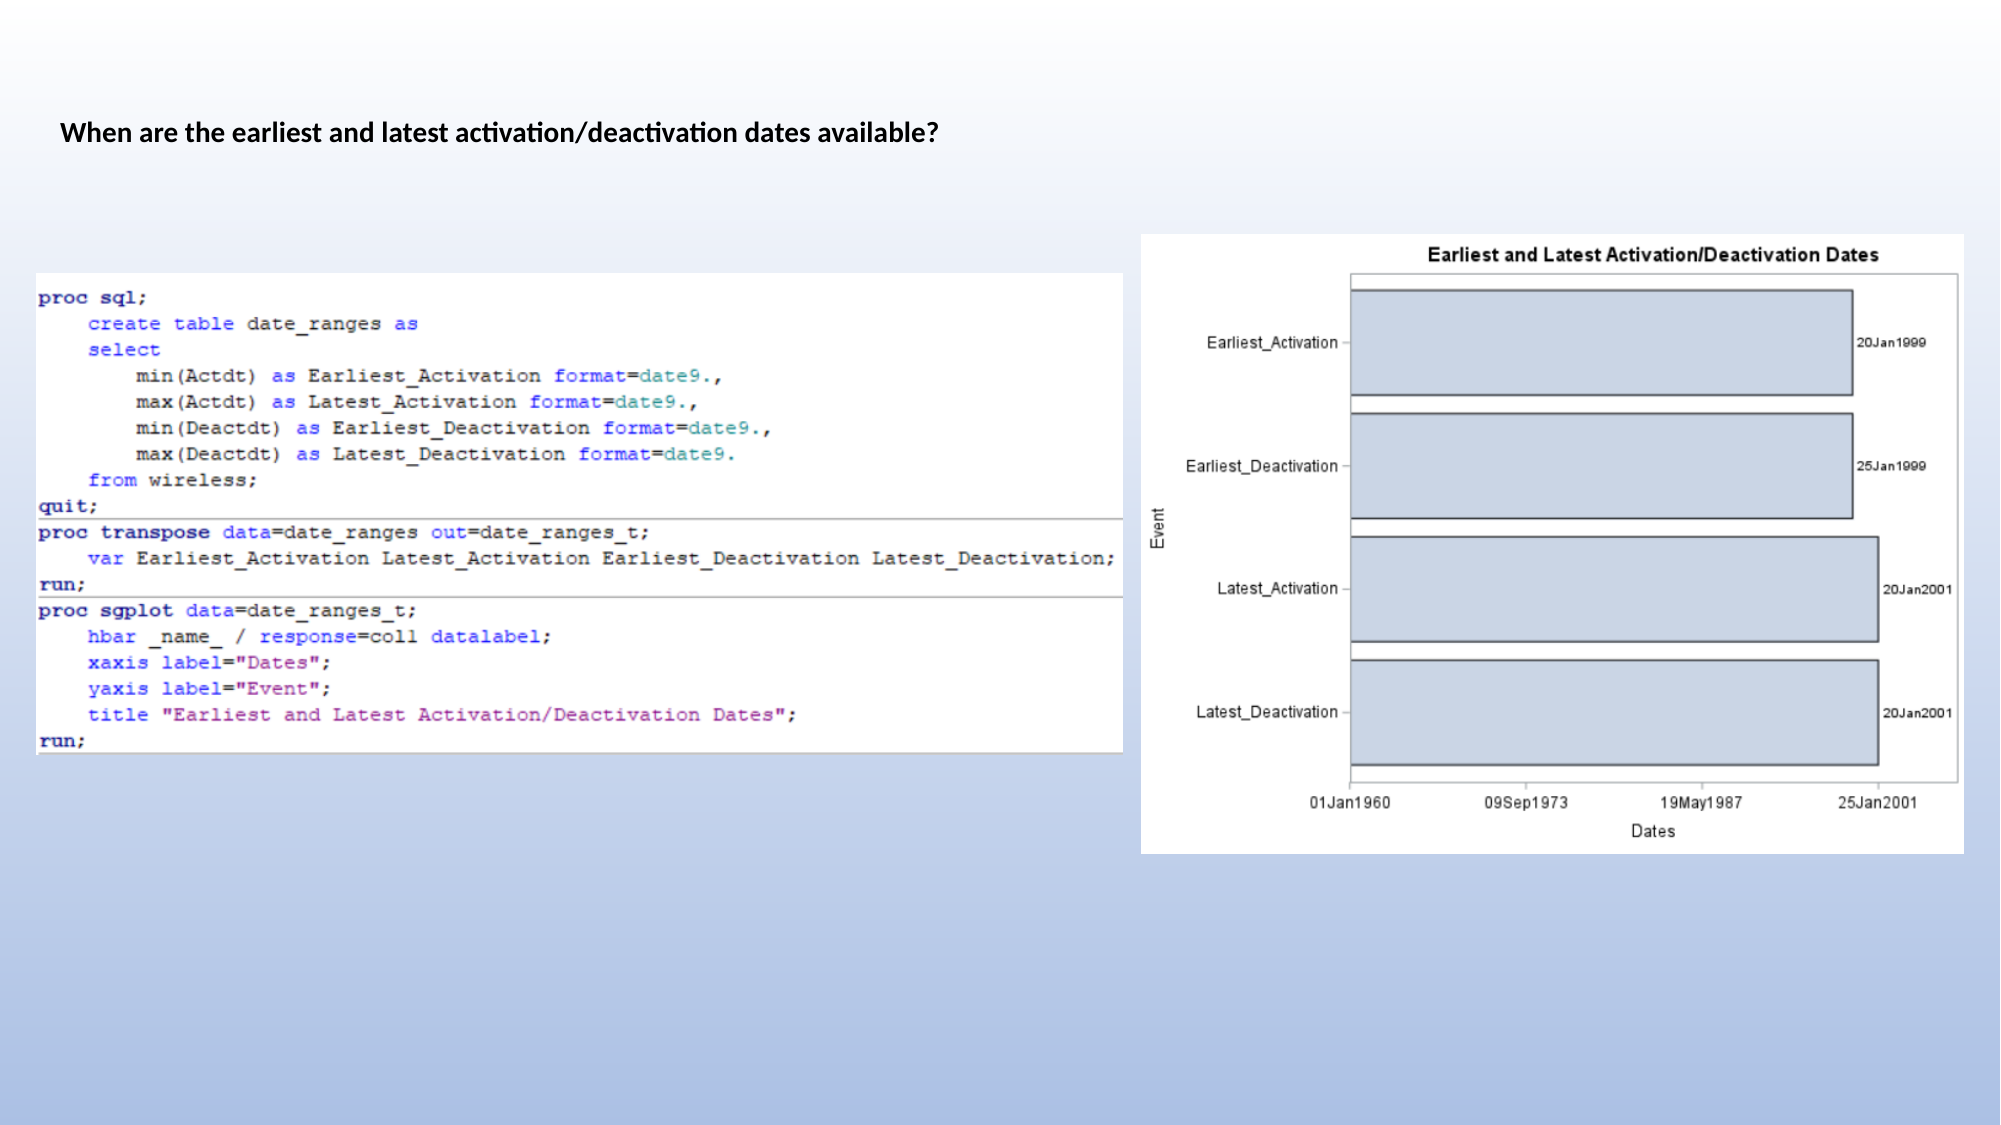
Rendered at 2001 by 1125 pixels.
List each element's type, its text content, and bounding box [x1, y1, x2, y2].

picture [1141, 234, 1964, 854]
title When are the earliest and latest activation/deactivation dates available? [36, 17, 1762, 235]
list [36, 273, 1123, 755]
